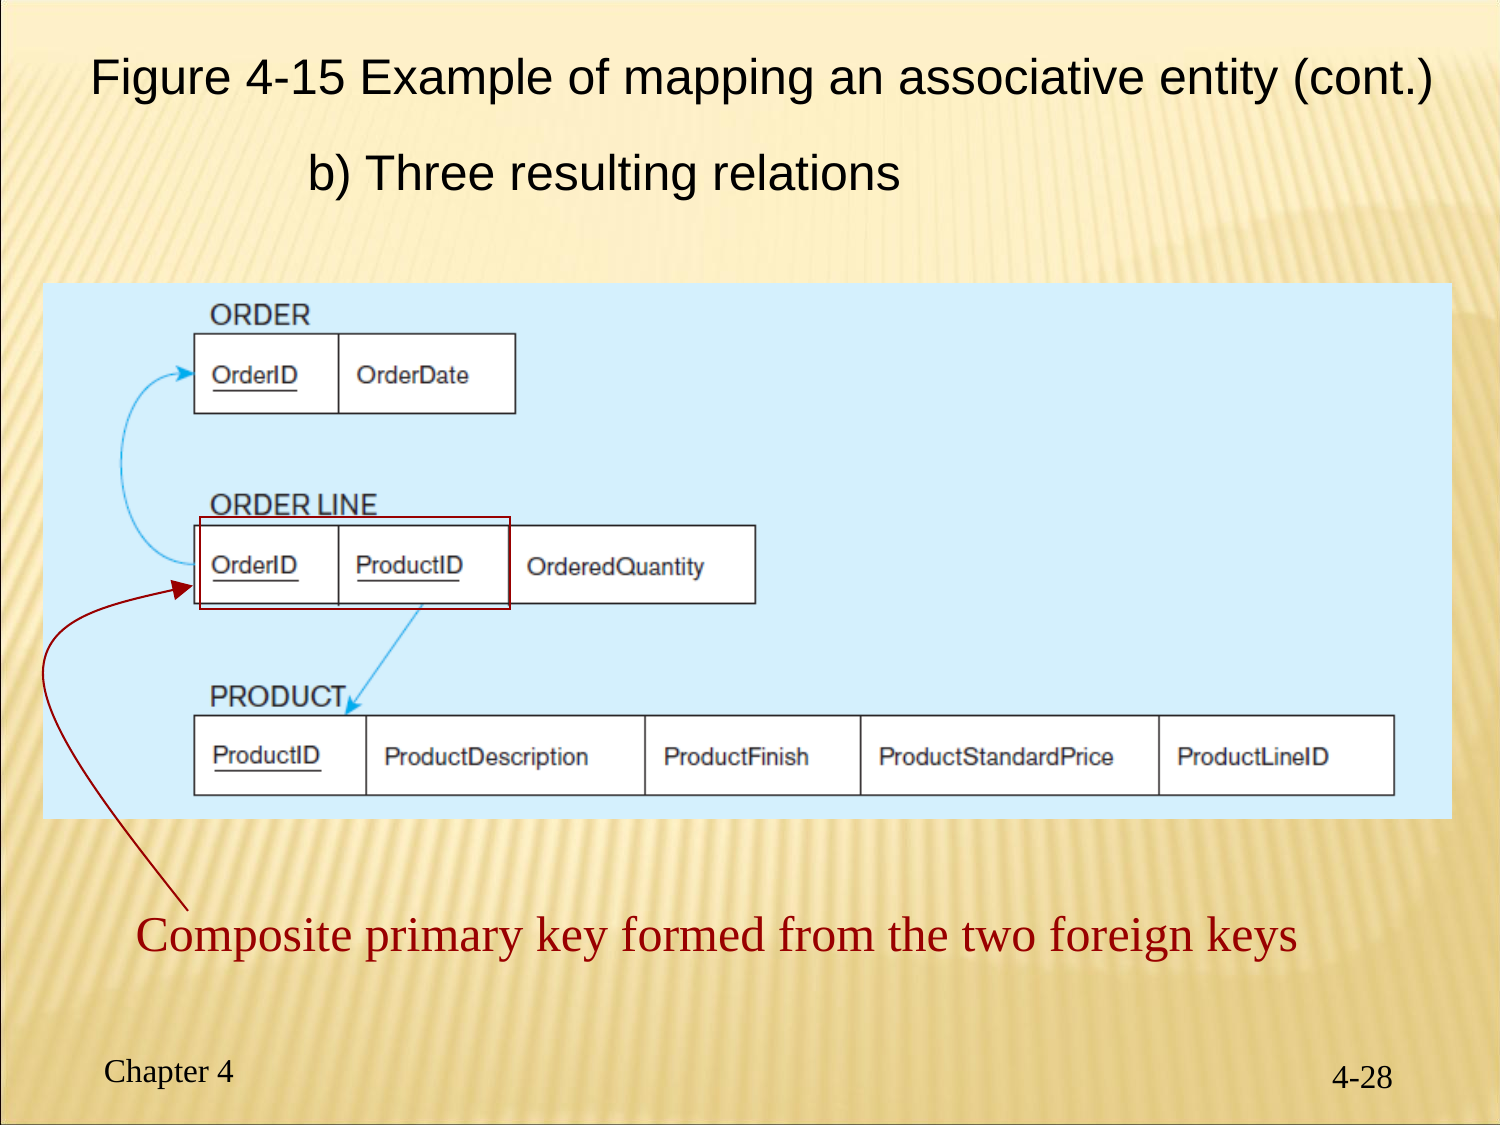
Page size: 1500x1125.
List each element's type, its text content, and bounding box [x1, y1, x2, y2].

text_box b) Three resulting relations [292, 133, 916, 208]
text_box Figure 4-15 Example of mapping an associative entity (cont.) [75, 37, 1451, 113]
picture [0, 0, 1500, 1125]
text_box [41, 516, 1329, 970]
